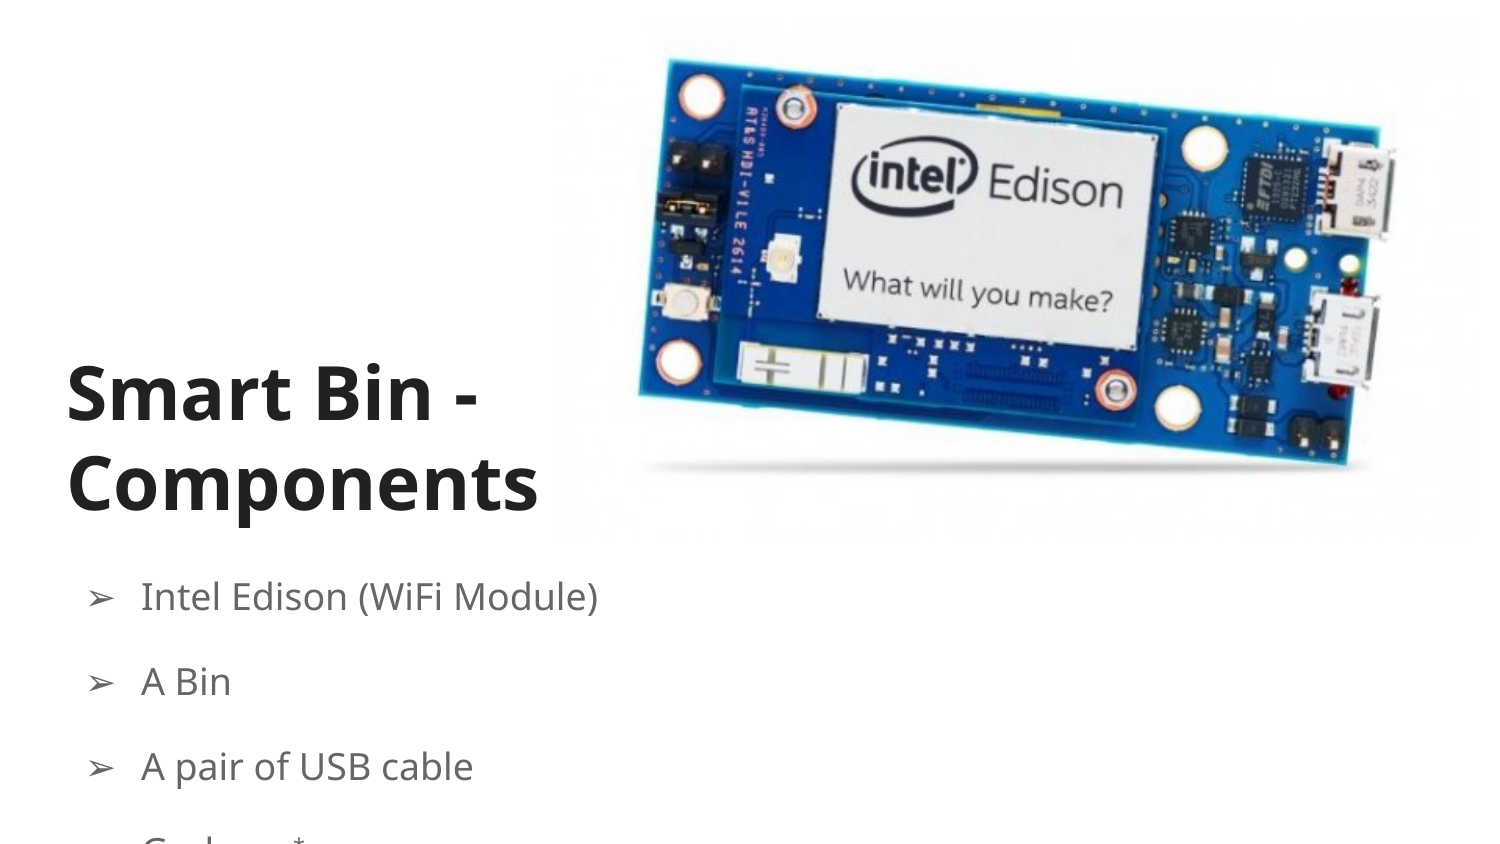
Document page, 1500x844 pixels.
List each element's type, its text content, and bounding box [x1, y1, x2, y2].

list Intel Edison (WiFi Module) A Bin A pair of USB cable Garbage* [51, 551, 1429, 809]
picture [556, 23, 1480, 540]
title Smart Bin - Components [51, 416, 551, 541]
